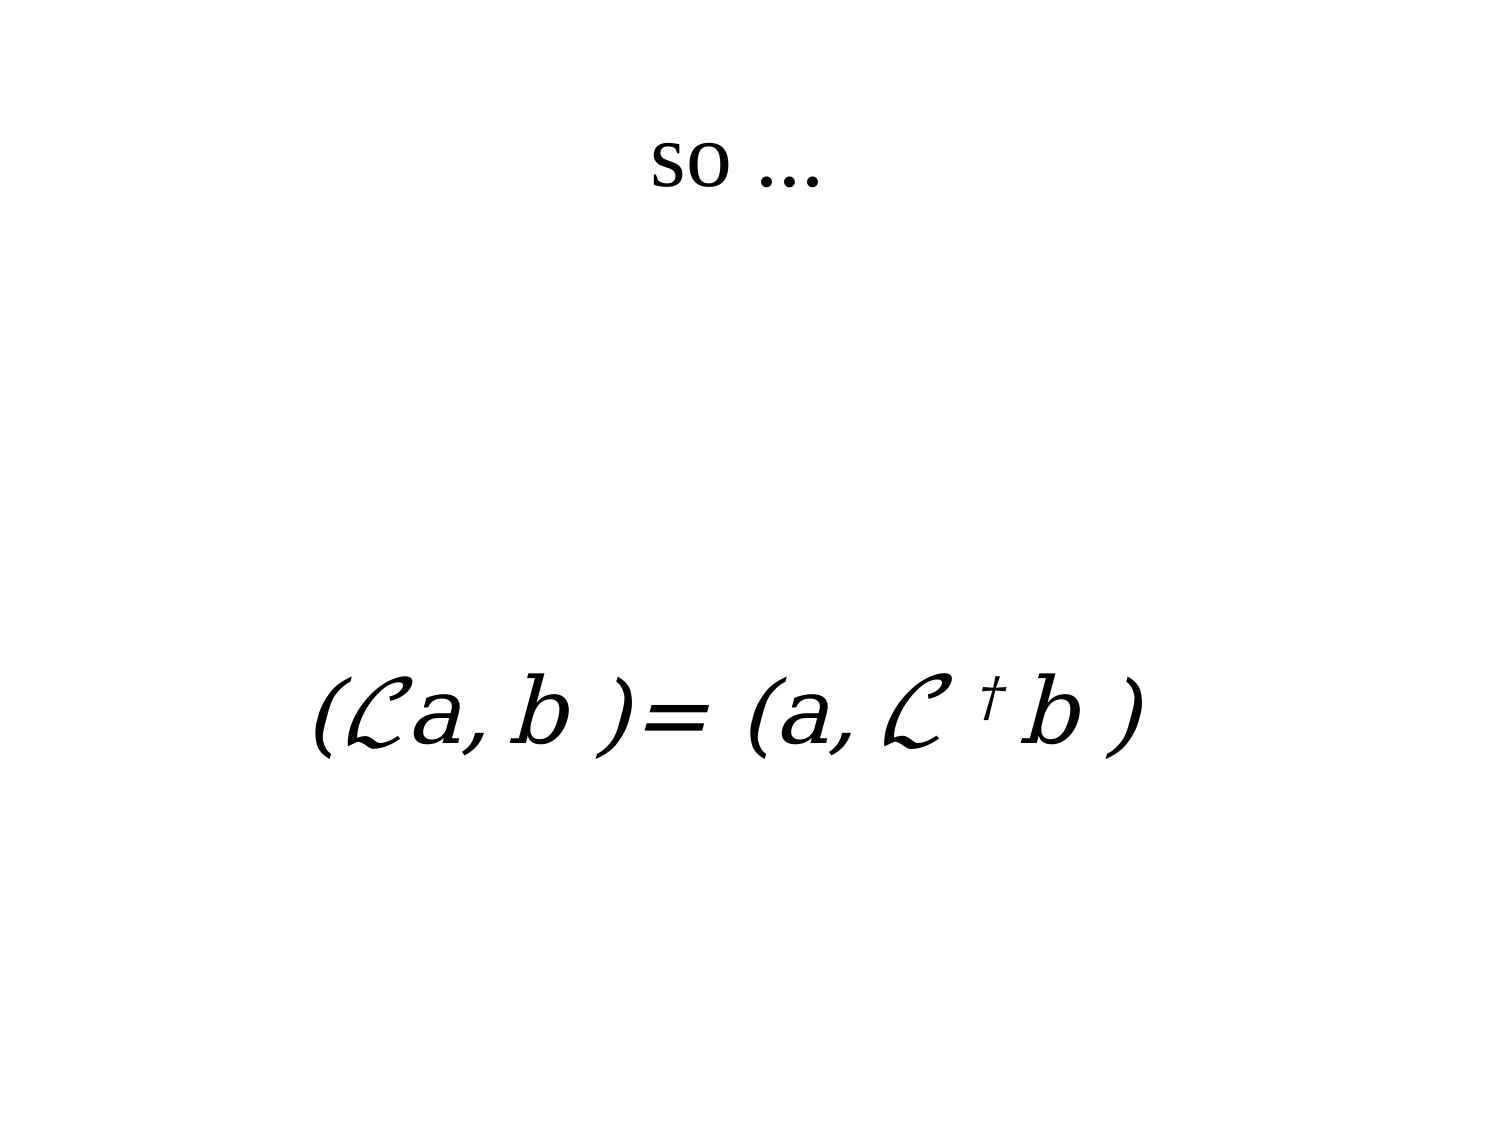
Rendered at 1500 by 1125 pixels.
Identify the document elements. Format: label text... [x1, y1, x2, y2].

title so ... [62, 37, 1413, 263]
text_box (ℒa, b )= (a, ℒ † b ) [62, 612, 1413, 800]
